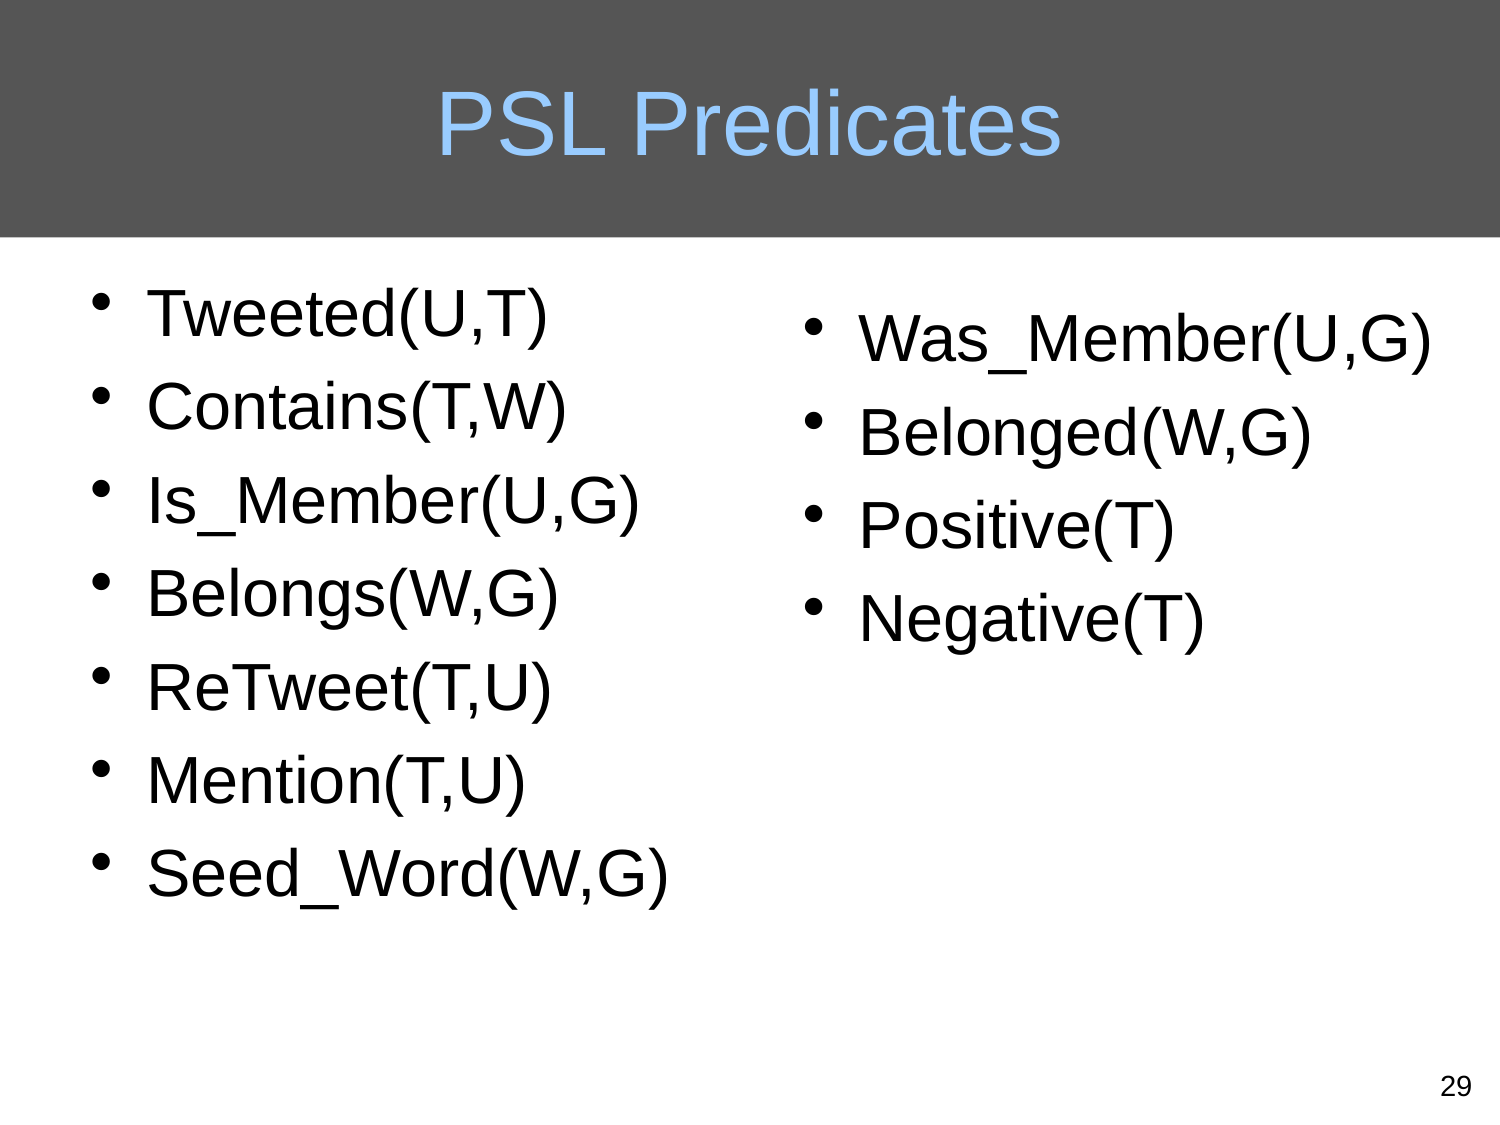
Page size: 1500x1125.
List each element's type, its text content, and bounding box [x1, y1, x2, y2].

list Tweeted(U,T) Contains(T,W) Is_Member(U,G) Belongs(W,G) ReTweet(T,U) Mention(T,U) Seed_Word(W,G) [74, 262, 763, 1006]
text_box Was_Member(U,G) Belonged(W,G) Positive(T) Negative(T) [787, 287, 1475, 1030]
title PSL Predicates [74, 24, 1426, 213]
slide_number 29 [1137, 1059, 1488, 1125]
